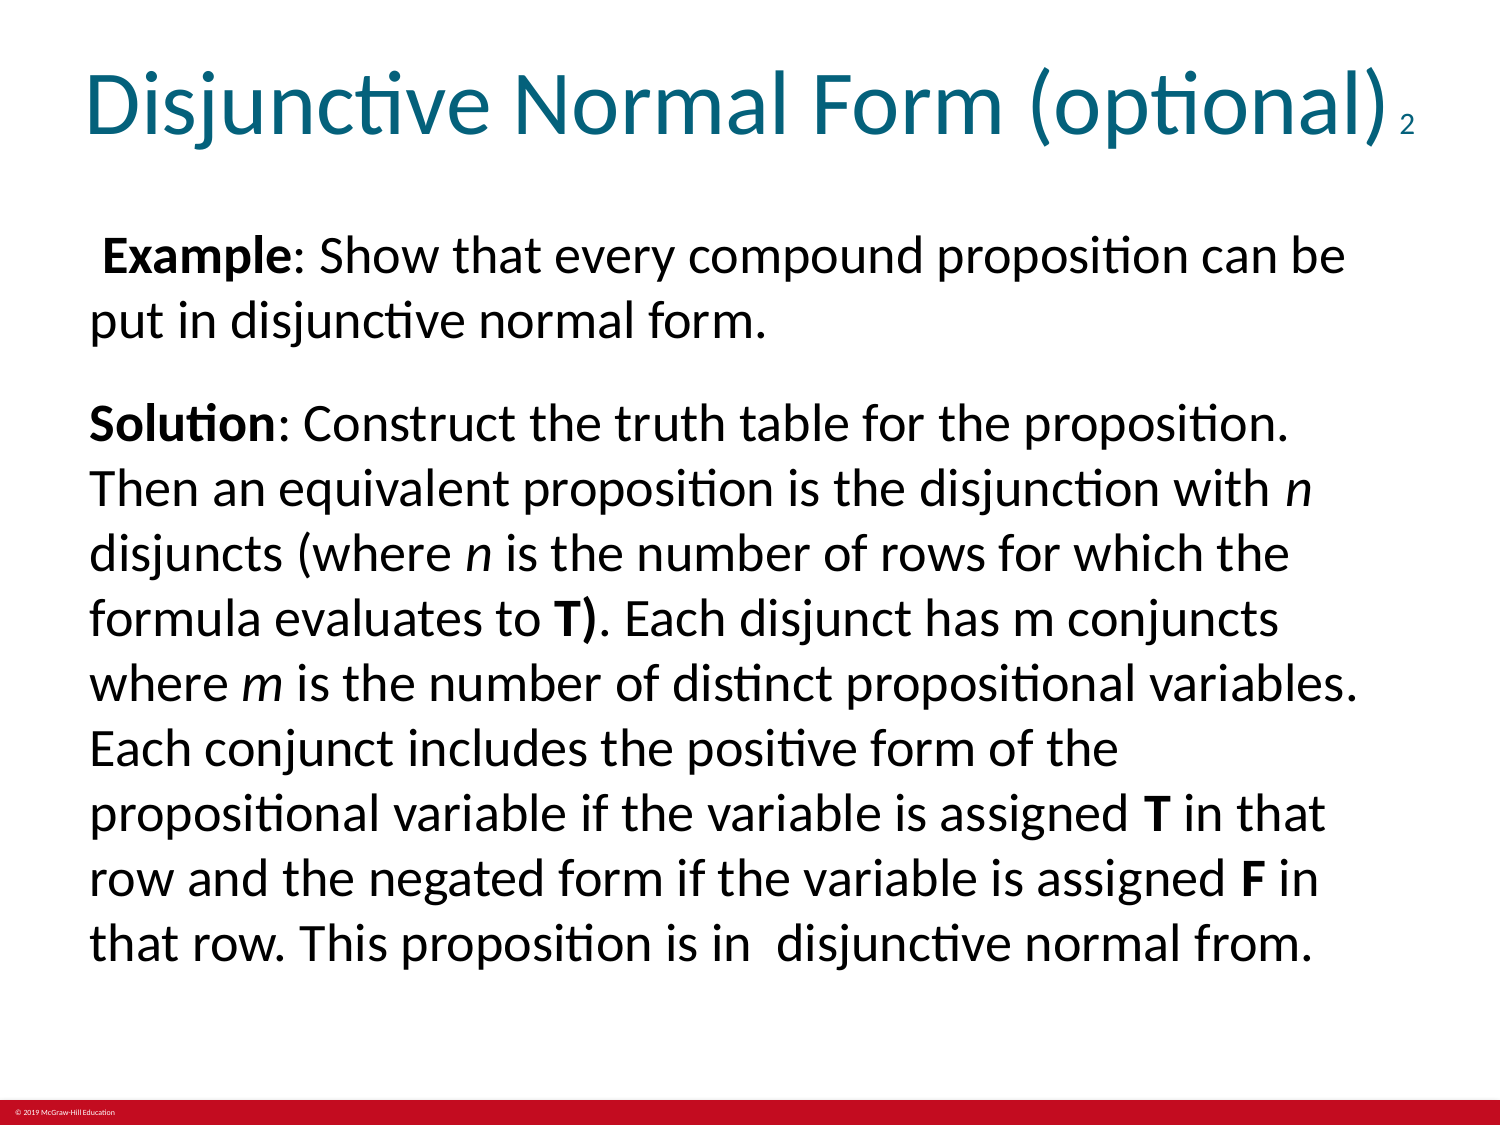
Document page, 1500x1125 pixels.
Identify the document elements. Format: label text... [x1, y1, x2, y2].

list Example: Show that every compound proposition can be put in disjunctive normal form. Solution: Construct the truth table for the proposition. Then an equivalent proposition is the disjunction with n disjuncts (where n is the number of rows for which the formula evaluates to T). Each disjunct has m conjuncts where m is the number of distinct propositional variables. Each conjunct includes the positive form of the propositional variable if the variable is assigned T in that row and the negated form if the variable is assigned F in that row. This proposition is in disjunctive normal from. [75, 212, 1425, 1075]
title Disjunctive Normal Form (optional) 2 [0, 0, 1500, 195]
